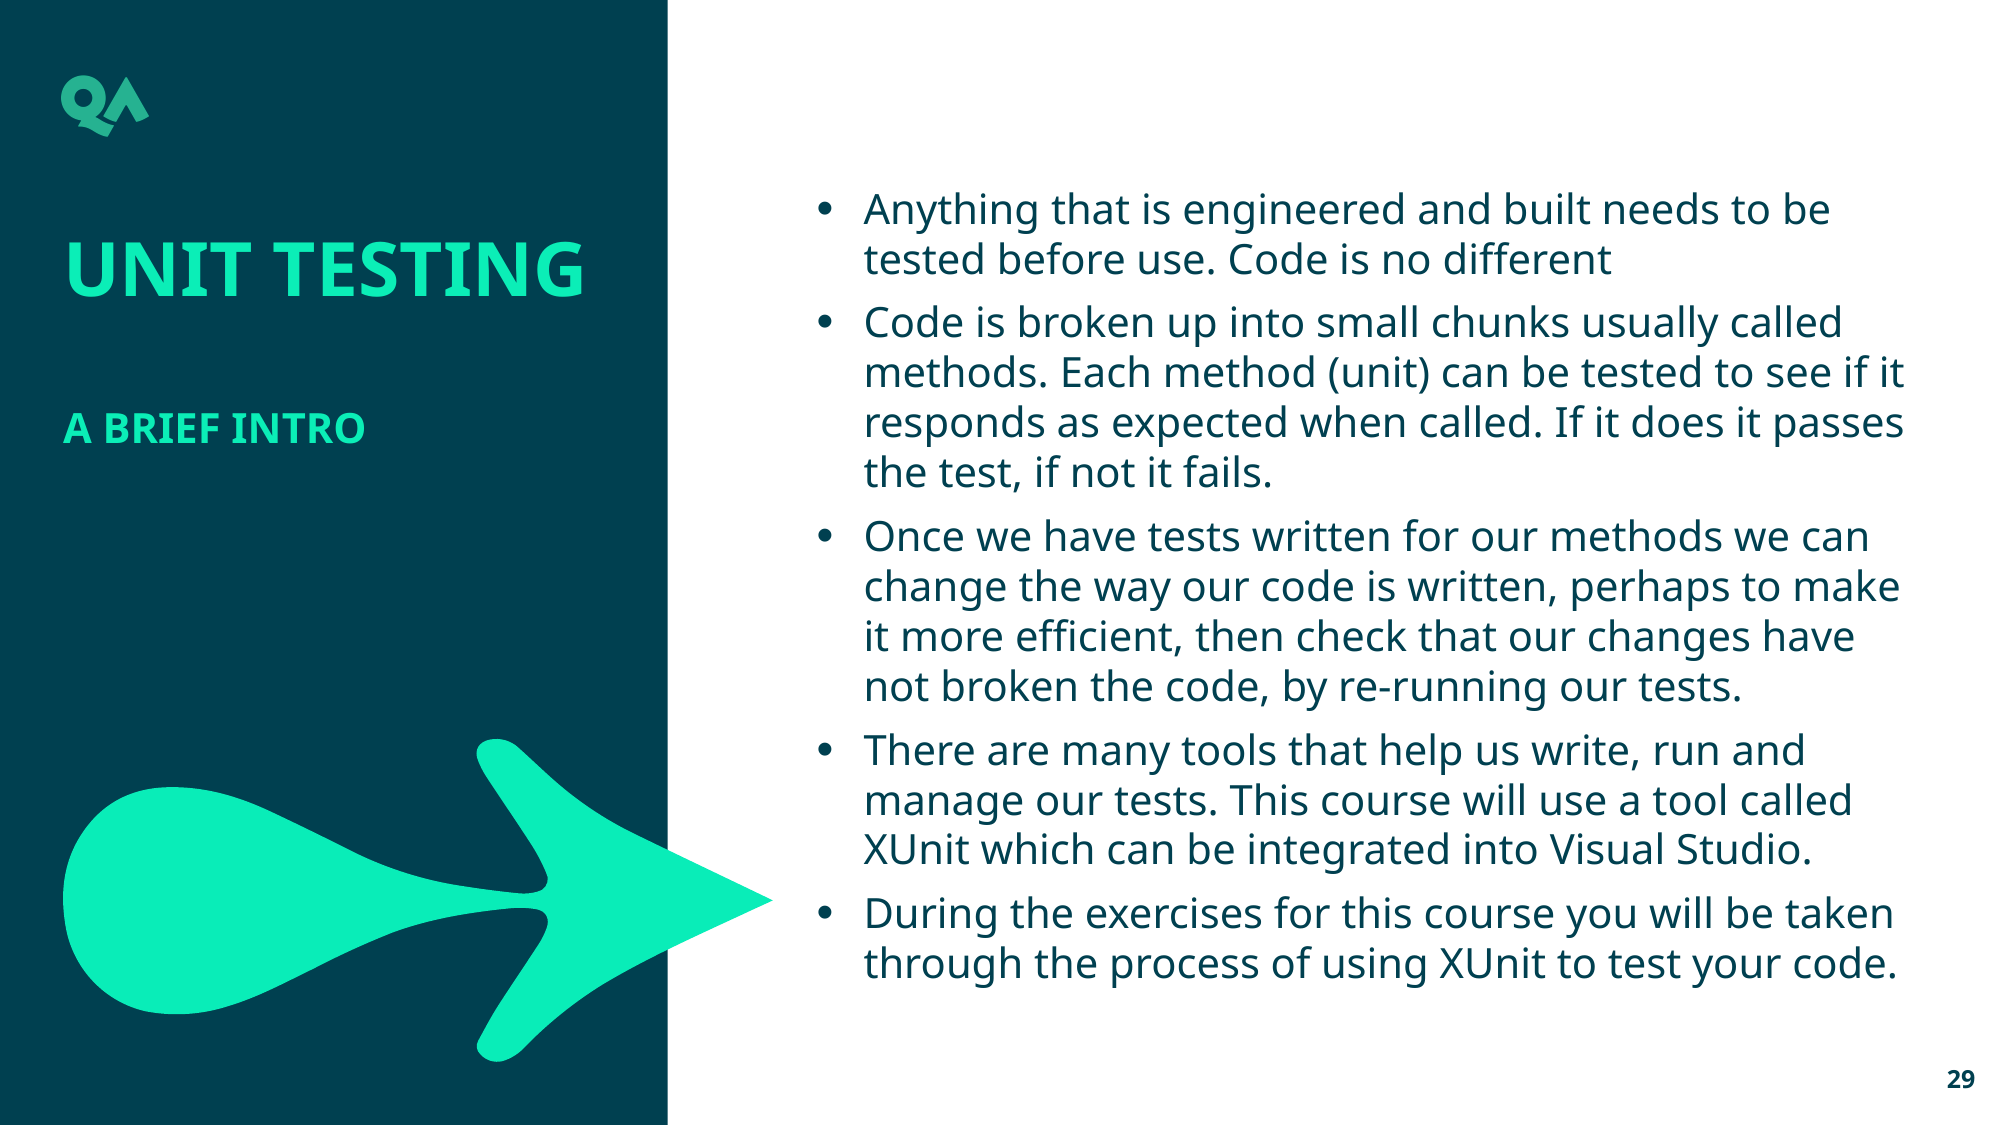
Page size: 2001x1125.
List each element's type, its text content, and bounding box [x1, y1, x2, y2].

list Unit Testing A brief Intro [63, 221, 628, 673]
list Anything that is engineered and built needs to be tested before use. Code is no different Code is broken up into small chunks usually called methods. Each method (unit) can be tested to see if it responds as expected when called. If it does it passes the test, if not it fails. Once we have tests written for our methods we can change the way our code is written, perhaps to make it more efficient, then check that our changes have not broken the code, by re-running our tests. There are many tools that help us write, run and manage our tests. This course will use a tool called XUnit which can be integrated into Visual Studio. During the exercises for this course you will be taken through the process of using XUnit to test your code. [816, 182, 1928, 1108]
slide_number 29 [1928, 1068, 1976, 1098]
